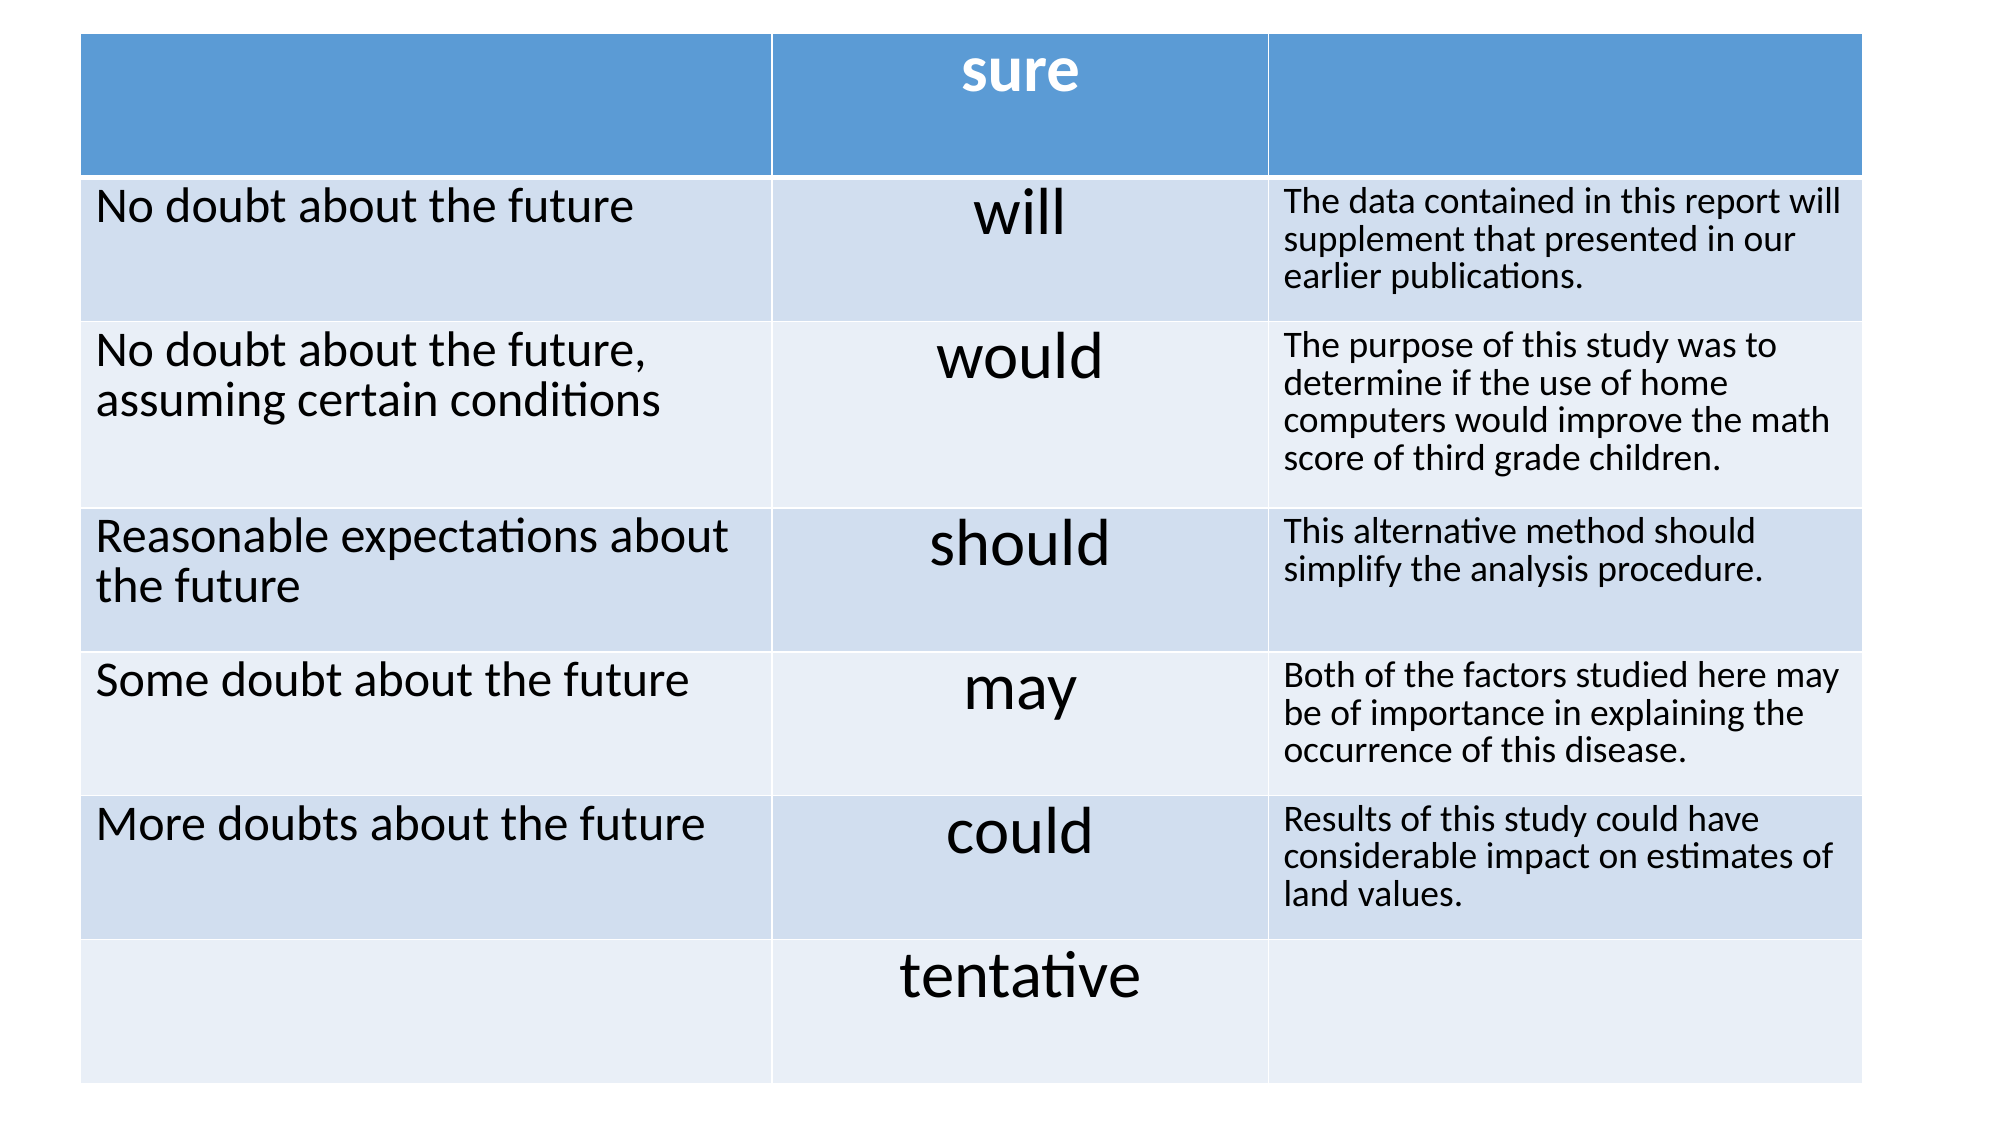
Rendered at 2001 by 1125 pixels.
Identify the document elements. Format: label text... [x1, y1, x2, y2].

table_header sure [773, 34, 1268, 175]
table_cell would [773, 322, 1268, 507]
table_cell The data contained in this report will supplement that presented in our earlier publications. [1269, 180, 1862, 321]
table_cell could [773, 796, 1268, 939]
table_cell may [773, 653, 1268, 795]
table_cell [1269, 940, 1862, 1083]
table_cell Some doubt about the future [81, 653, 771, 795]
table_cell Results of this study could have considerable impact on estimates of land values. [1269, 796, 1862, 939]
table_cell Reasonable expectations about the future [81, 509, 771, 651]
table_cell More doubts about the future [81, 796, 771, 939]
table_cell will [773, 180, 1268, 321]
table_cell should [773, 509, 1268, 651]
table_cell tentative [773, 940, 1268, 1083]
table_cell [81, 940, 771, 1083]
table_cell The purpose of this study was to determine if the use of home computers would improve the math score of third grade children. [1269, 322, 1862, 507]
table_cell No doubt about the future [81, 180, 771, 321]
table_cell Both of the factors studied here may be of importance in explaining the occurrence of this disease. [1269, 653, 1862, 795]
table_cell No doubt about the future, assuming certain conditions [81, 322, 771, 507]
table_header [81, 34, 771, 175]
table_cell This alternative method should simplify the analysis procedure. [1269, 509, 1862, 651]
table_header [1269, 34, 1862, 175]
